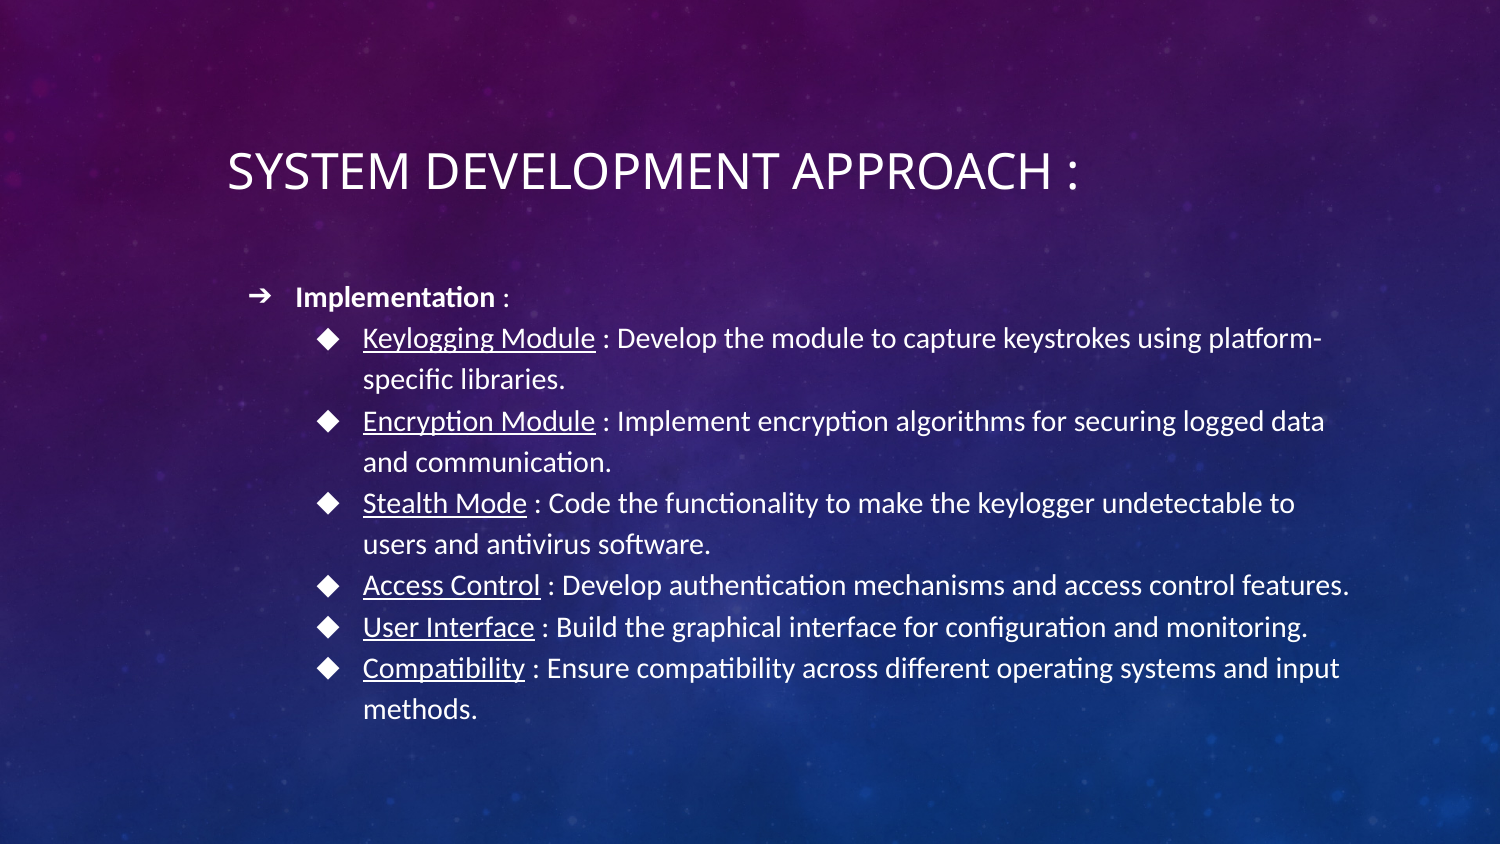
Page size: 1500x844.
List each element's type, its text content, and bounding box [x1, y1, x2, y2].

title System Development Approach : [212, 64, 1368, 215]
list Implementation : Keylogging Module : Develop the module to capture keystrokes using platform-specific libraries. Encryption Module : Implement encryption algorithms for securing logged data and communication. Stealth Mode : Code the functionality to make the keylogger undetectable to users and antivirus software. Access Control : Develop authentication mechanisms and access control features. User Interface : Build the graphical interface for configuration and monitoring. Compatibility : Ensure compatibility across different operating systems and input methods. [212, 257, 1368, 780]
picture [0, 0, 1500, 844]
